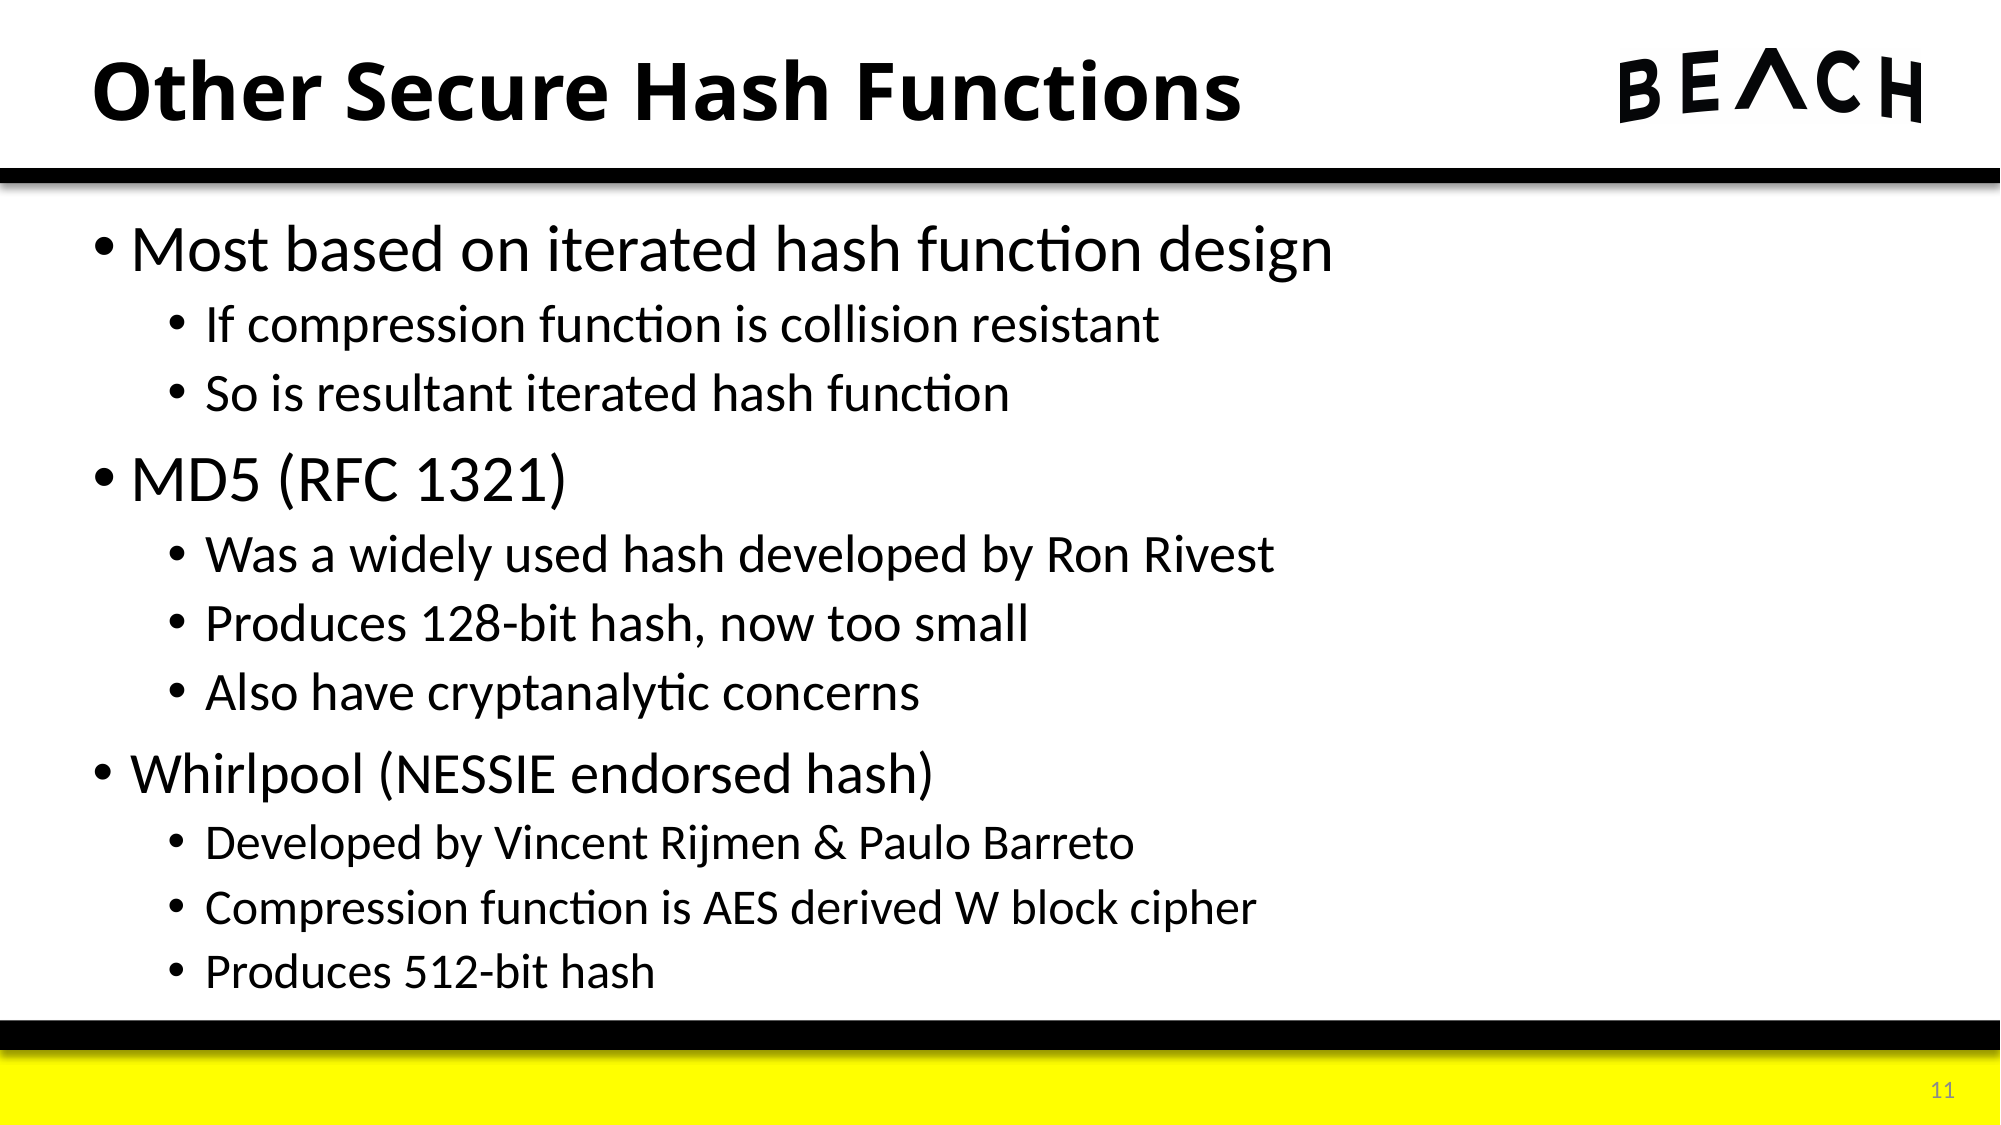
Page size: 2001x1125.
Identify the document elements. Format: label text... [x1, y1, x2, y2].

picture [1620, 48, 1921, 124]
text_box [0, 167, 2000, 184]
list Most based on iterated hash function design If compression function is collision resistant So is resultant iterated hash function MD5 (RFC 1321) Was a widely used hash developed by Ron Rivest Produces 128-bit hash, now too small Also have cryptanalytic concerns Whirlpool (NESSIE endorsed hash) Developed by Vincent Rijmen & Paulo Barreto Compression function is AES derived W block cipher Produces 512-bit hash [77, 205, 1943, 1006]
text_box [0, 1020, 2000, 1125]
text_box Other Secure Hash Functions [74, 10, 1425, 179]
